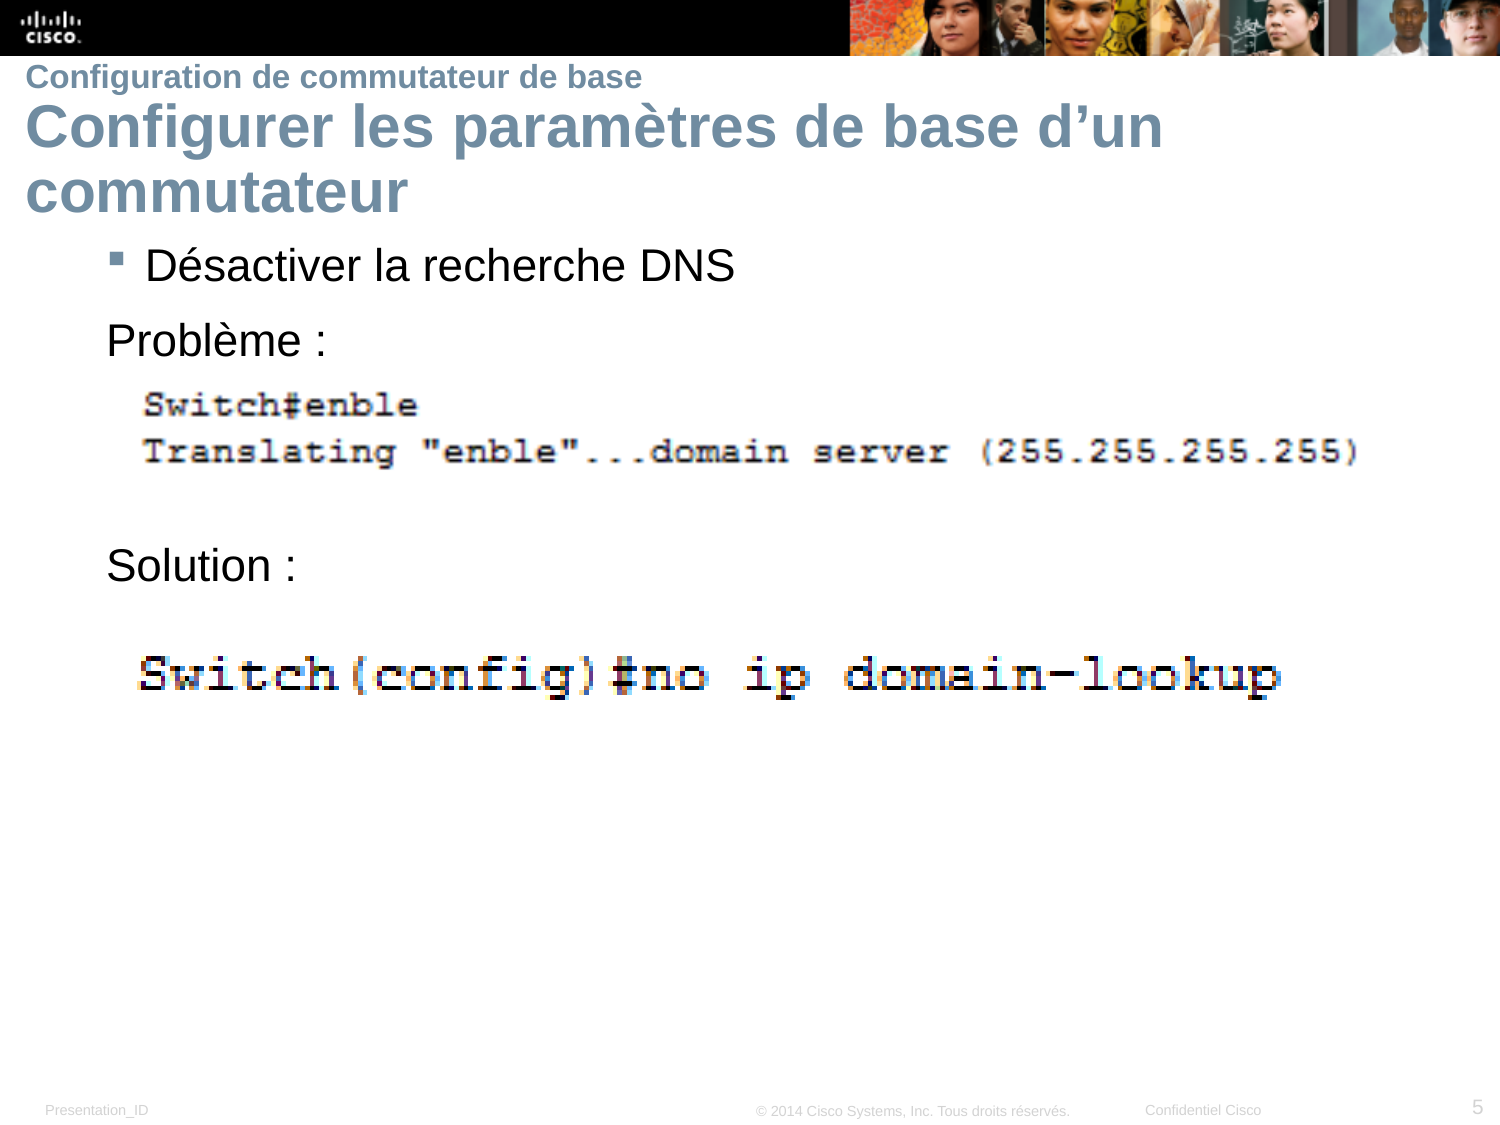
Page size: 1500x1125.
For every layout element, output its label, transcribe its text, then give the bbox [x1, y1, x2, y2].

picture [137, 386, 1396, 480]
picture [0, 0, 1500, 56]
list Désactiver la recherche DNS Problème : Solution : [92, 232, 1396, 1072]
title Configuration de commutateur de base Configurer les paramètres de base d’un commutateur [11, 78, 1500, 234]
picture [137, 651, 1349, 725]
